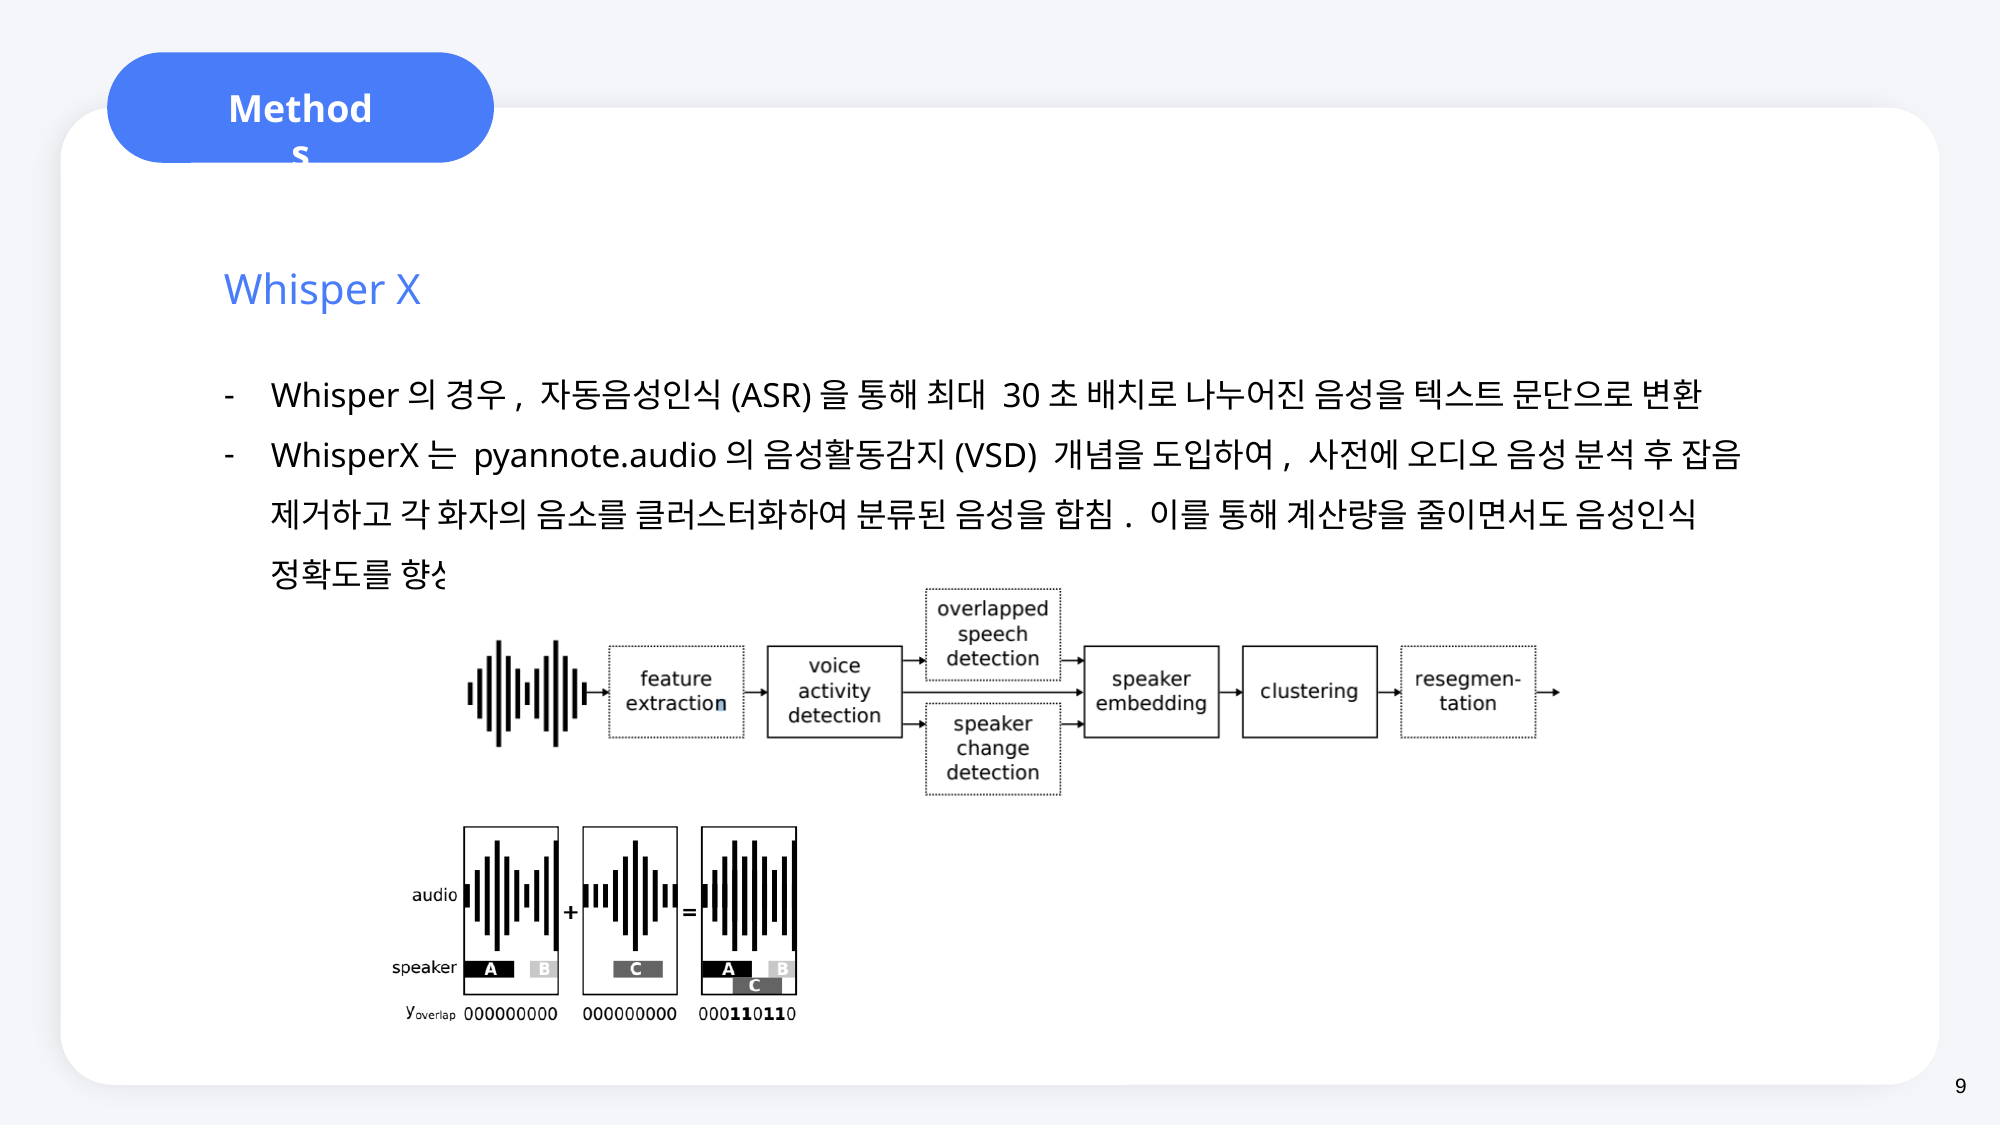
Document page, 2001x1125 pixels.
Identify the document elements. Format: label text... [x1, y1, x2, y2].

text_box 9 [1939, 1064, 1982, 1105]
text_box Whisper X [208, 255, 1385, 321]
picture [363, 548, 1585, 1035]
text_box Methods [204, 77, 397, 183]
text_box [107, 52, 494, 163]
text_box Whisper의 경우, 자동음성인식(ASR)을 통해 최대 30초 배치로 나누어진 음성을 텍스트 문단으로 변환 WhisperX는 pyannote.audio의 음성활동감지(VSD) 개념을 도입하여, 사전에 오디오 음성 분석 후 잡음 제거하고 각 화자의 음소를 클러스터화하여 분류된 음성을 합침. 이를 통해 계산량을 줄이면서도 음성인식 정확도를 향상시킴. [208, 347, 1809, 602]
text_box [60, 107, 1940, 1085]
